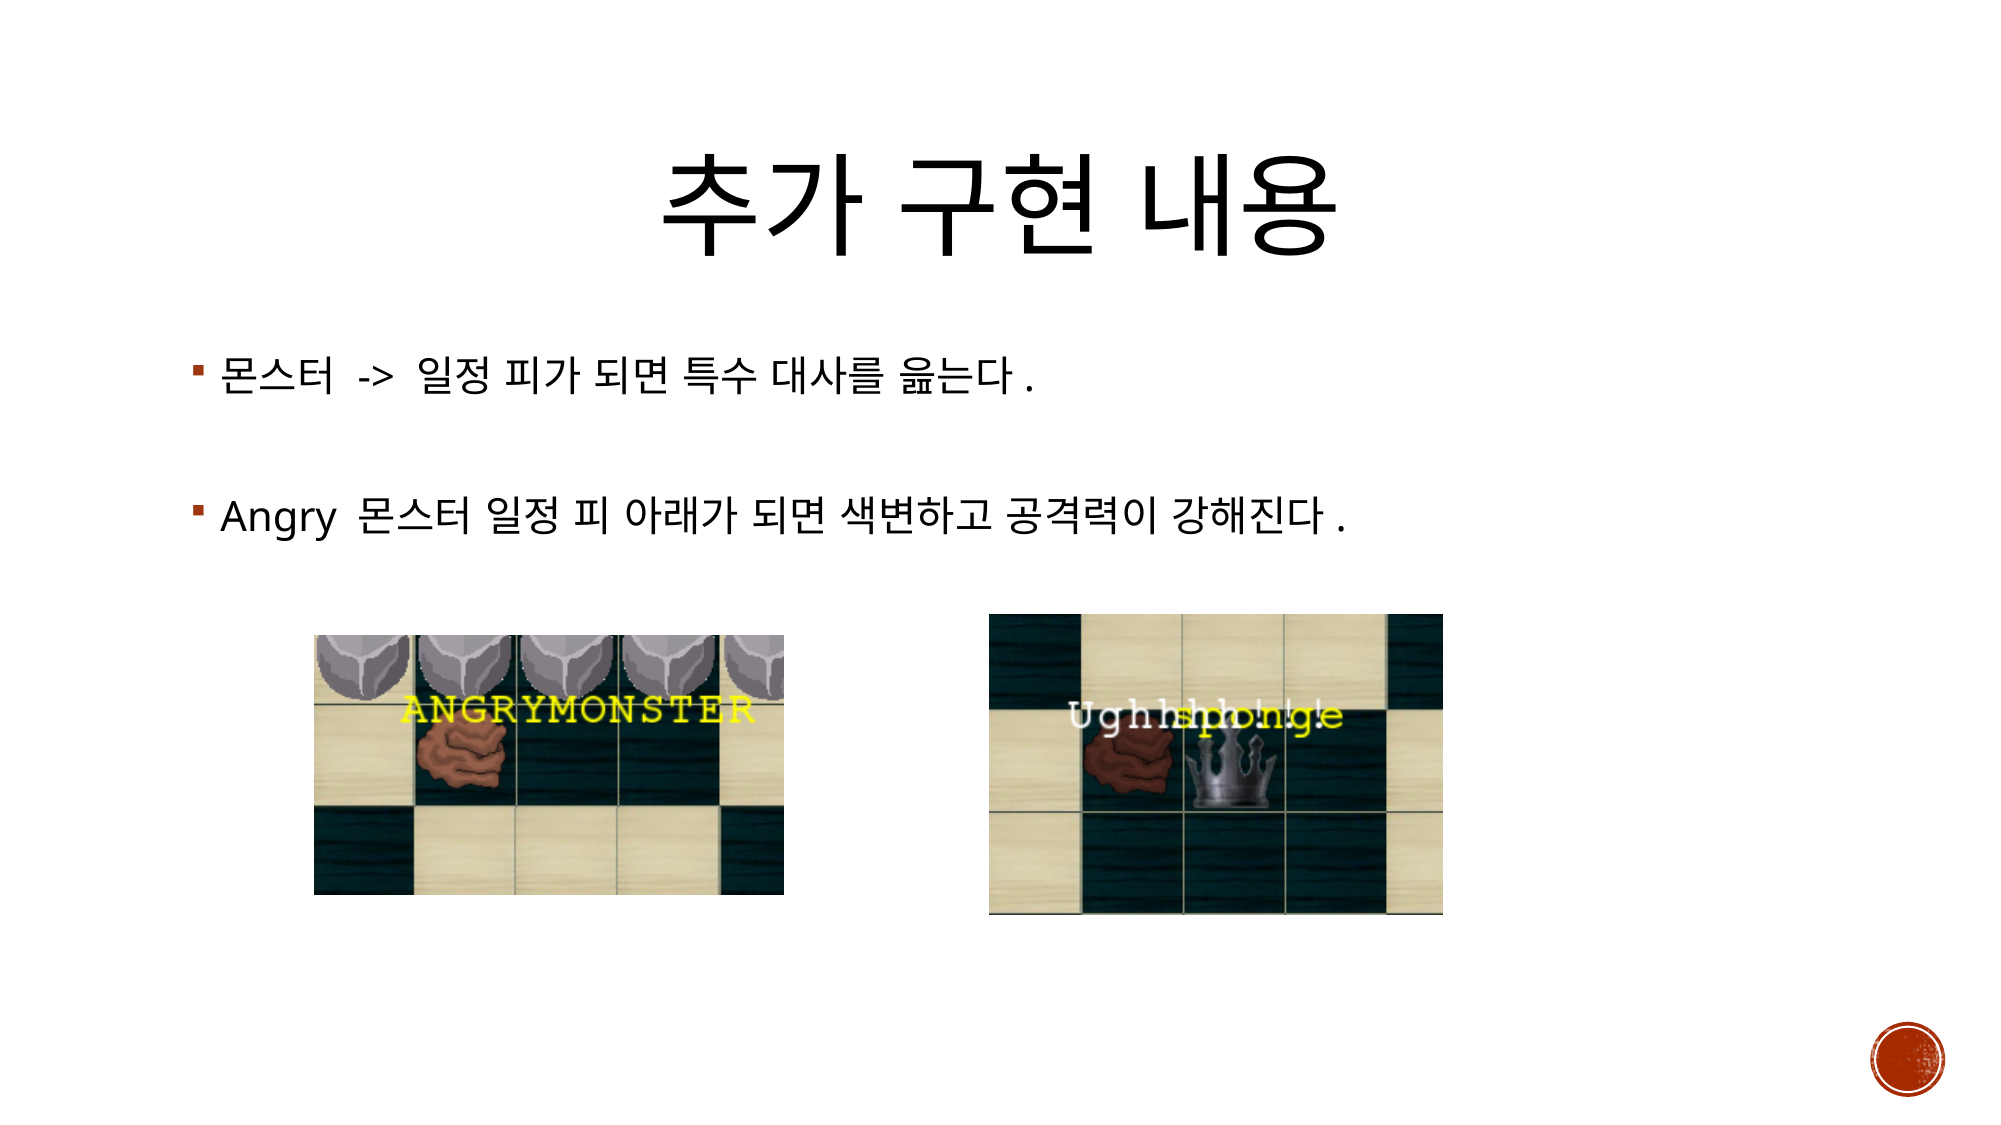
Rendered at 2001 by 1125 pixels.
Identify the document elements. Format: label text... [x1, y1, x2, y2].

picture [989, 614, 1443, 915]
picture [314, 635, 784, 895]
list 몬스터 -> 일정 피가 되면 특수 대사를 읊는다. Angry 몬스터 일정 피 아래가 되면 색변하고 공격력이 강해진다. [175, 348, 1826, 1013]
title 추가 구현 내용 [175, 79, 1826, 344]
